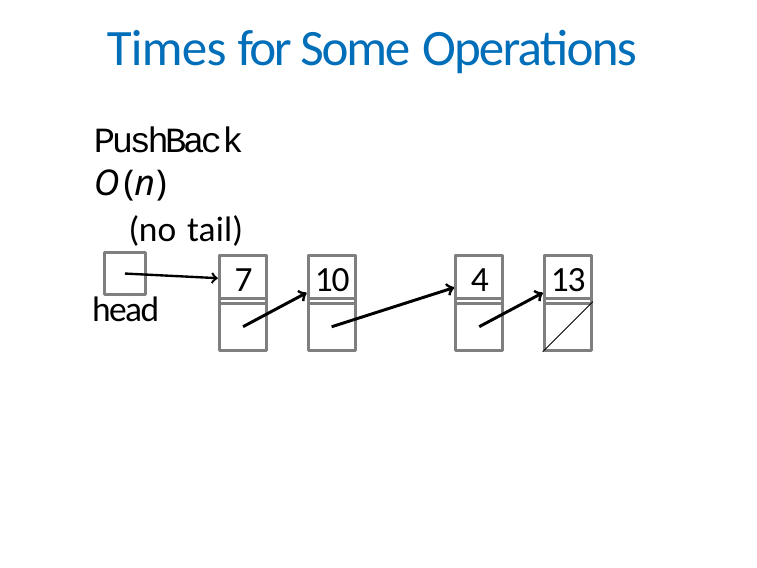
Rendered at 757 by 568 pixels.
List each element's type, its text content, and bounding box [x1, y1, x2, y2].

text_box head [89, 283, 160, 329]
text_box [219, 303, 267, 351]
text_box PushBack O(n) (no tail) [91, 112, 367, 248]
text_box [534, 290, 542, 302]
text_box [544, 303, 590, 349]
text_box [544, 299, 592, 303]
text_box [297, 290, 306, 302]
text_box [445, 283, 454, 296]
text_box [104, 252, 146, 283]
text_box [545, 304, 592, 351]
text_box [211, 272, 217, 284]
text_box [455, 303, 503, 351]
text_box [308, 299, 356, 303]
title Times for Some Operations [104, 11, 652, 110]
text_box [308, 303, 356, 351]
text_box [219, 299, 267, 303]
text_box 13 [544, 255, 592, 299]
text_box 4 [455, 255, 503, 299]
text_box 7 [219, 255, 267, 299]
text_box [455, 299, 503, 303]
text_box 10 [308, 255, 356, 299]
